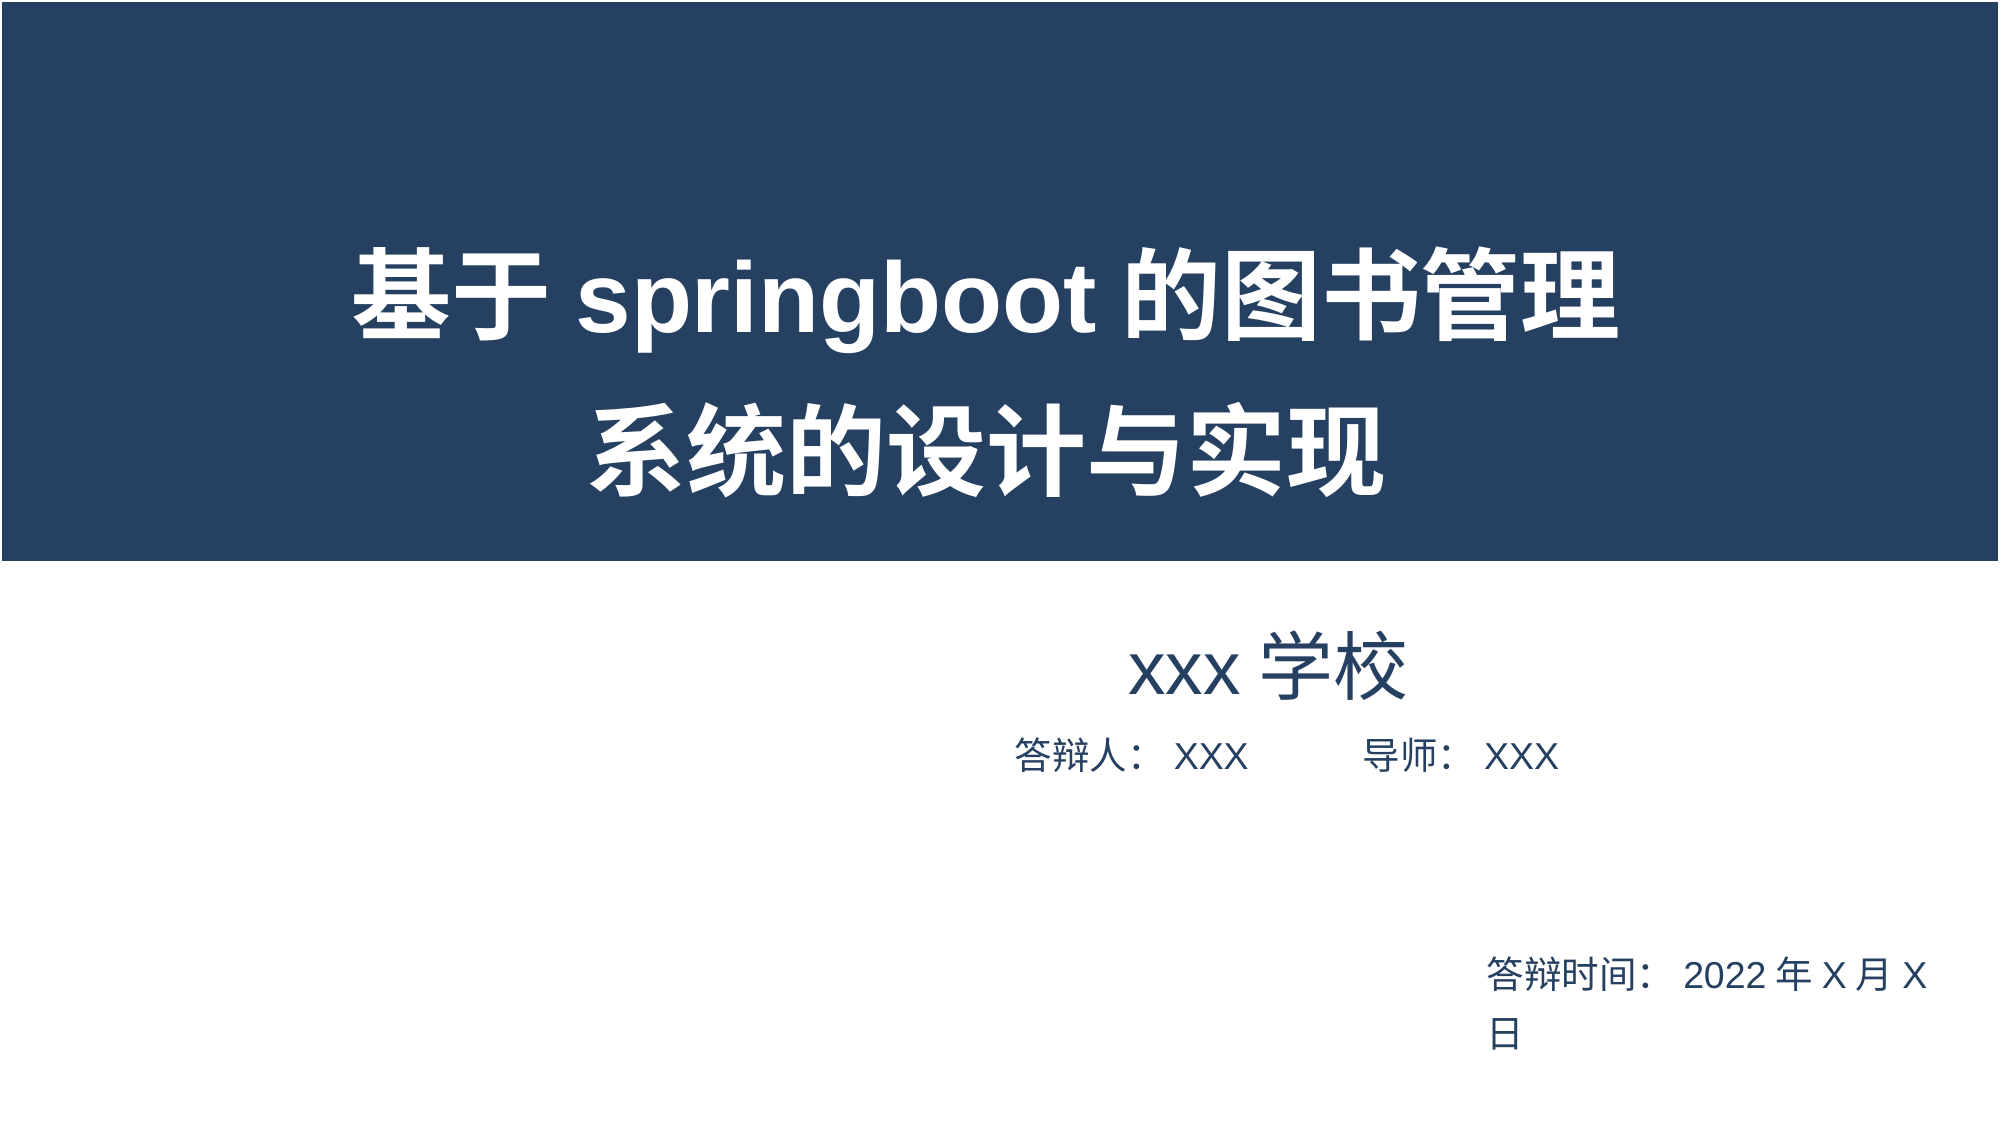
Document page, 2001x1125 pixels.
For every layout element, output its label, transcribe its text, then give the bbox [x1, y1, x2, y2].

subtitle xxx学校 [518, 585, 2000, 931]
text_box 答辩人：XXX 导师：XXX [999, 711, 1873, 785]
text_box [0, 0, 2000, 564]
text_box 答辩时间：2022年X月X日 [1472, 930, 1959, 1063]
title 基于springboot的图书管理系统的设计与实现 [310, 124, 1663, 516]
